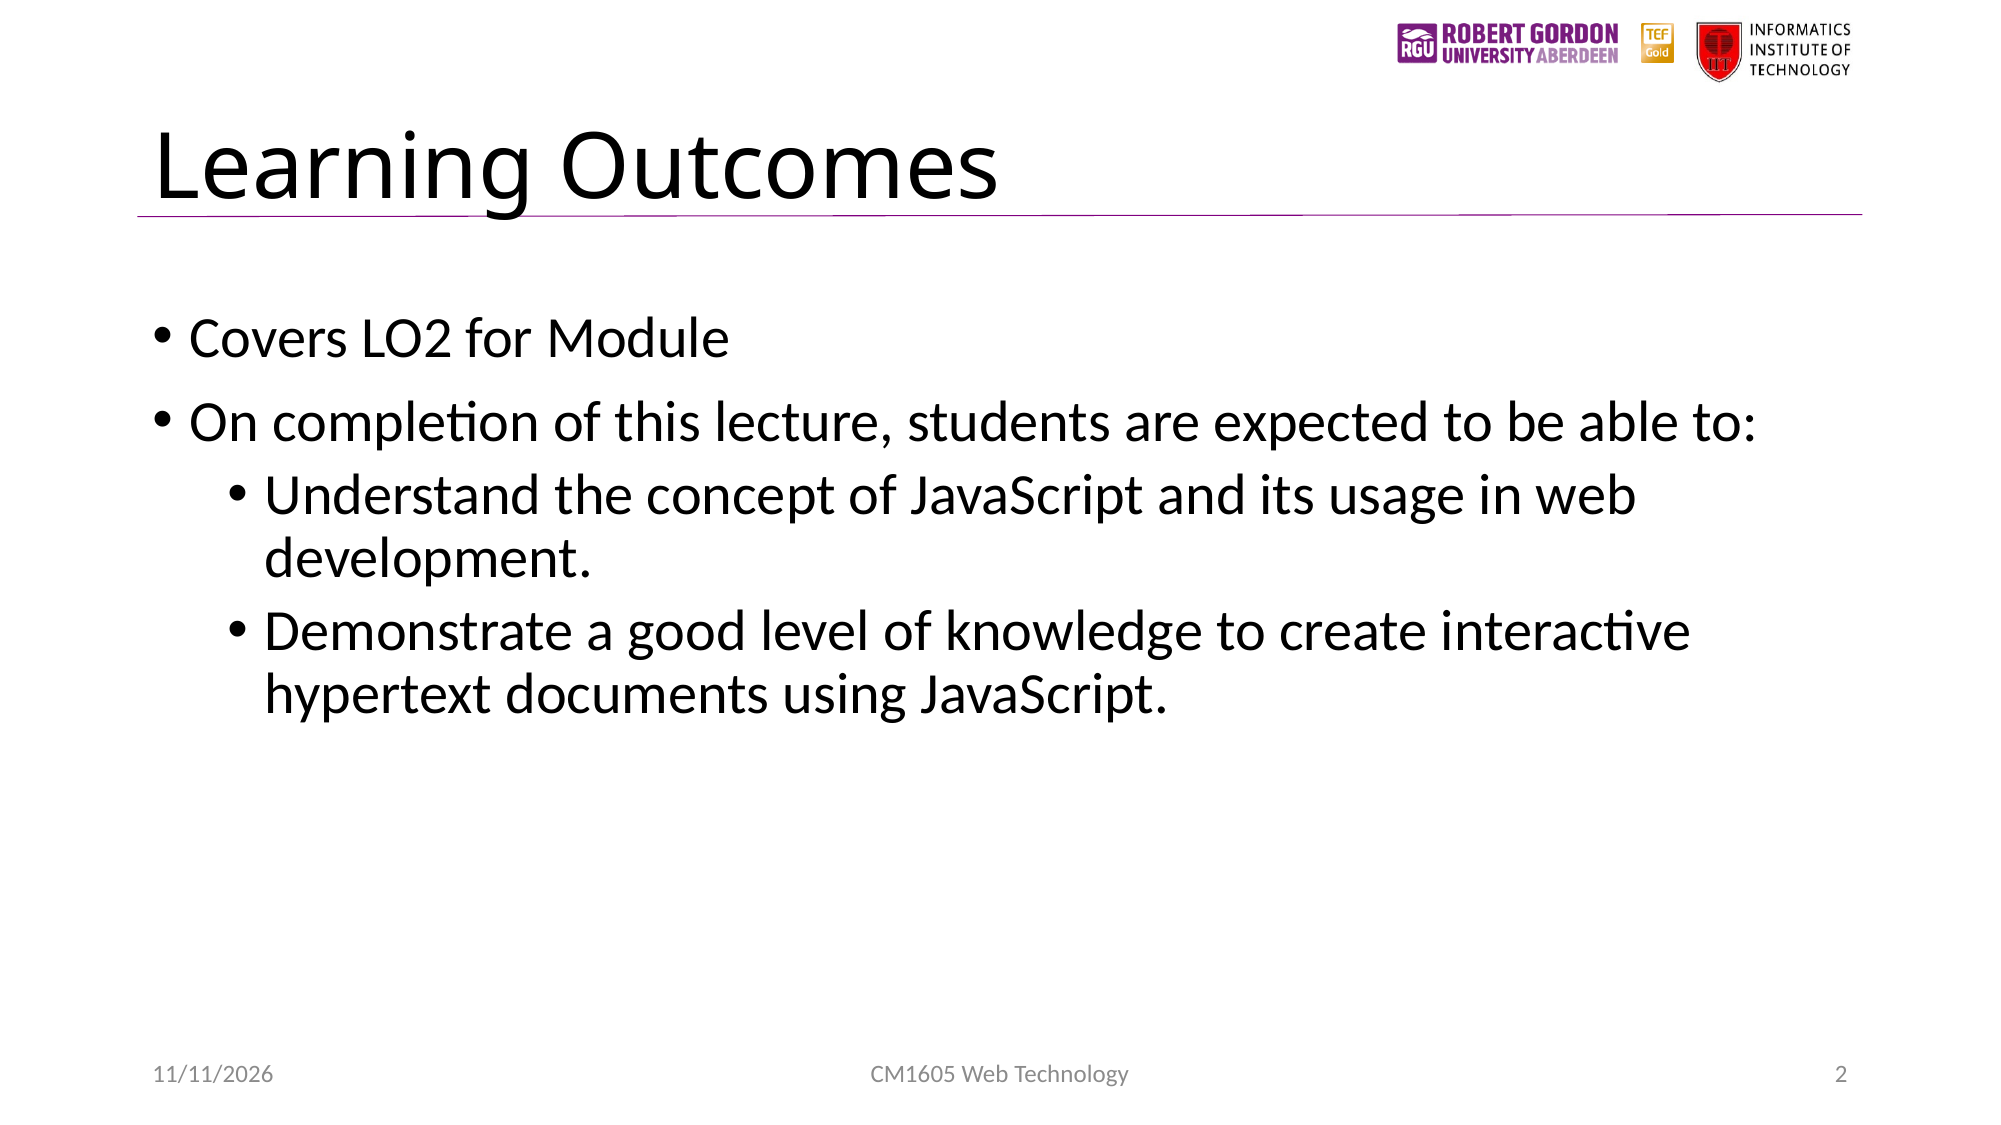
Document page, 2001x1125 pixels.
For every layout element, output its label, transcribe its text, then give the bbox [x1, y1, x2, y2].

footer CM1605 Web Technology [662, 1042, 1338, 1103]
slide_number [137, 1042, 588, 1103]
picture [1388, 5, 1863, 59]
title Learning Outcomes [137, 59, 1863, 278]
list Covers LO2 for Module On completion of this lecture, students are expected to be able to: Understand the concept of JavaScript and its usage in web development. Demonstrate a good level of knowledge to create interactive hypertext documents using JavaScript. [137, 299, 1863, 1014]
slide_number 2 [1412, 1042, 1863, 1103]
